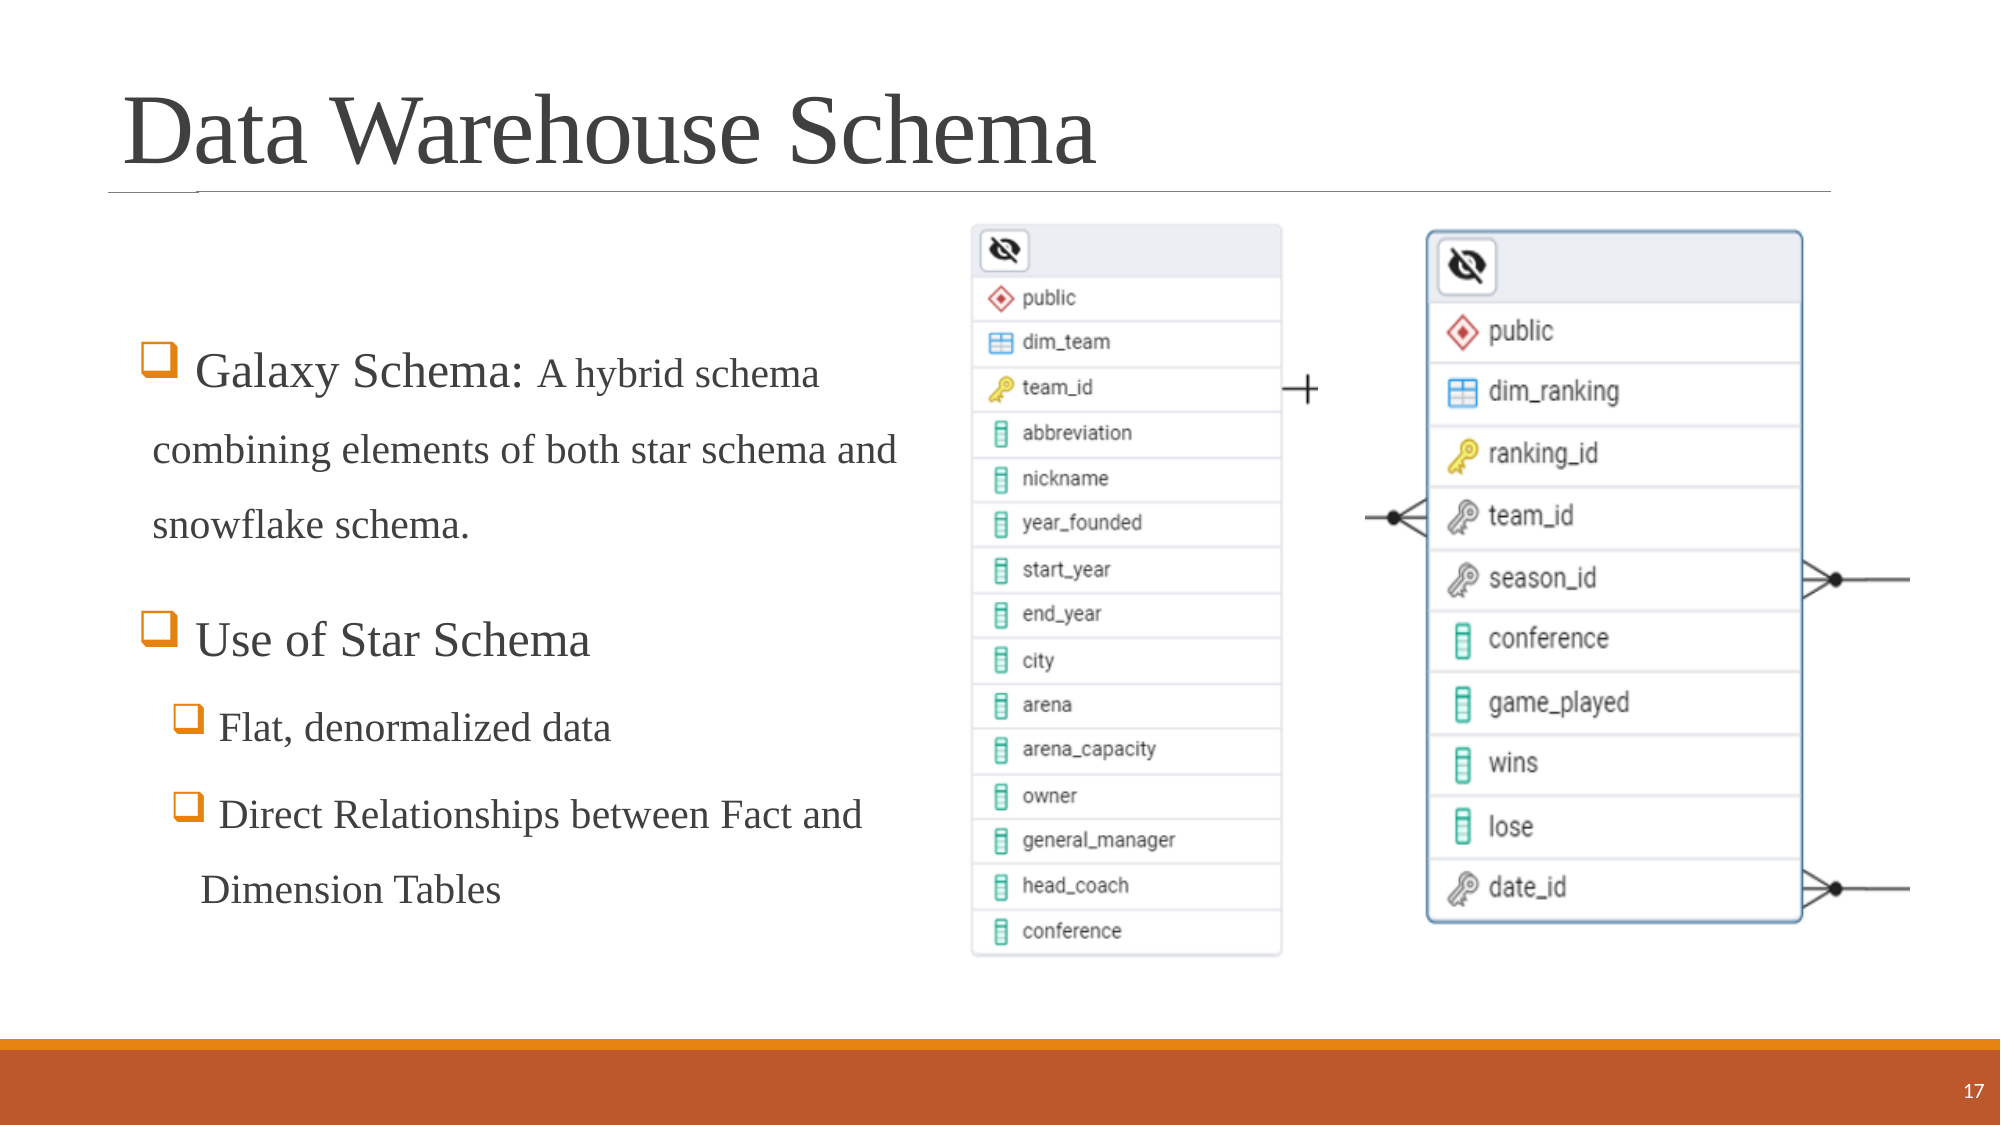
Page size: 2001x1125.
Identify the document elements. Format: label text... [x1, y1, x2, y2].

slide_number 17 [1784, 1059, 2000, 1120]
picture [1365, 209, 1910, 968]
picture [965, 209, 1319, 968]
title Data Warehouse Schema [108, 45, 1758, 192]
list Galaxy Schema: A hybrid schema combining elements of both star schema and snowflake schema. Use of Star Schema Flat, denormalized data Direct Relationships between Fact and Dimension Tables [137, 299, 930, 1014]
